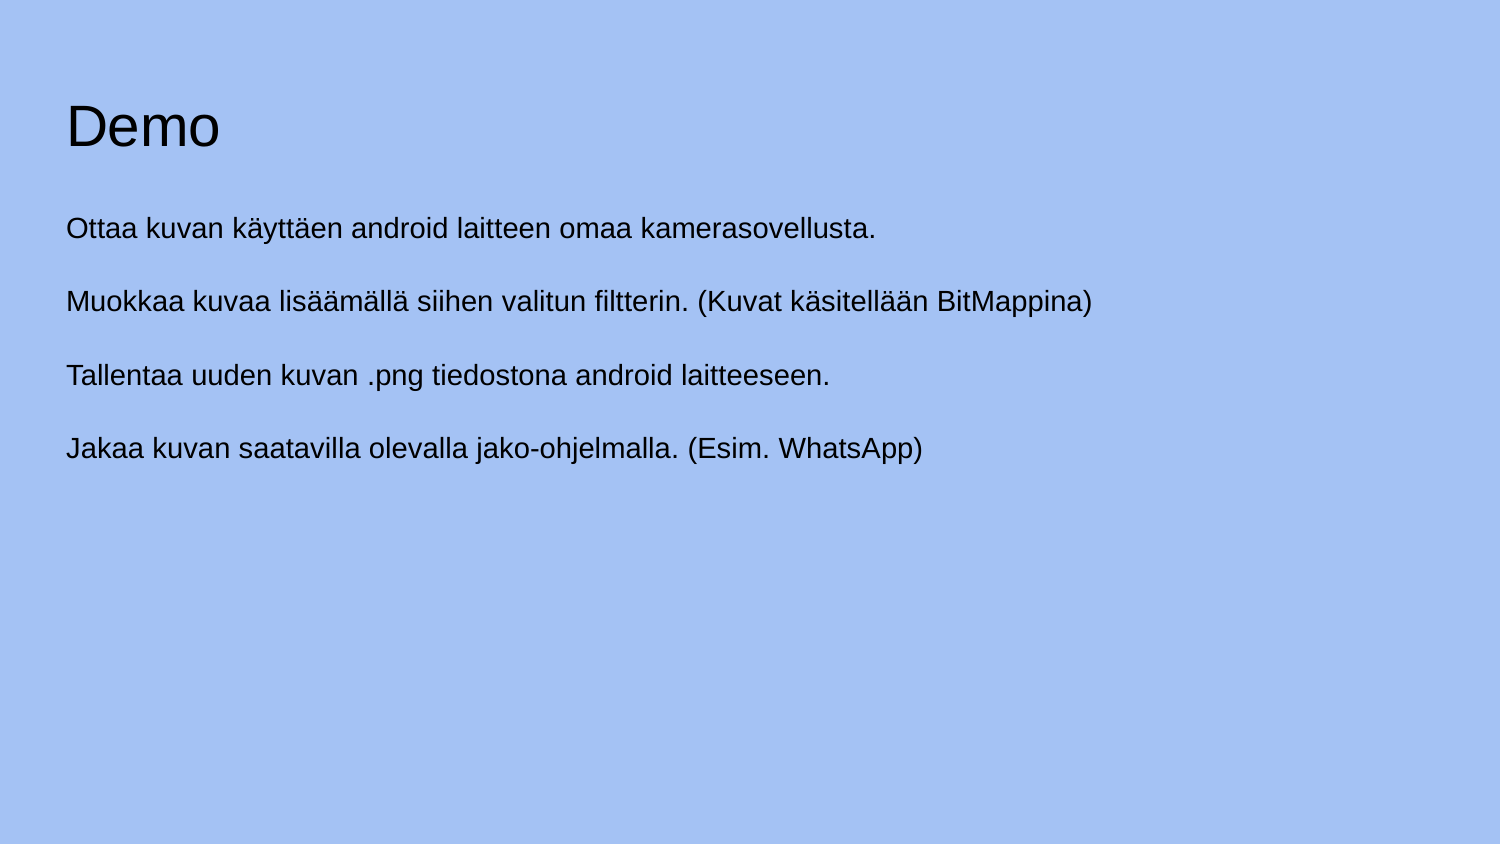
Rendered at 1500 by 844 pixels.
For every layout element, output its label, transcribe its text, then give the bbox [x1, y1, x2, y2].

title Demo [51, 72, 1449, 167]
list Ottaa kuvan käyttäen android laitteen omaa kamerasovellusta. Muokkaa kuvaa lisäämällä siihen valitun filtterin. (Kuvat käsitellään BitMappina) Tallentaa uuden kuvan .png tiedostona android laitteeseen. Jakaa kuvan saatavilla olevalla jako-ohjelmalla. (Esim. WhatsApp) [51, 189, 1449, 750]
